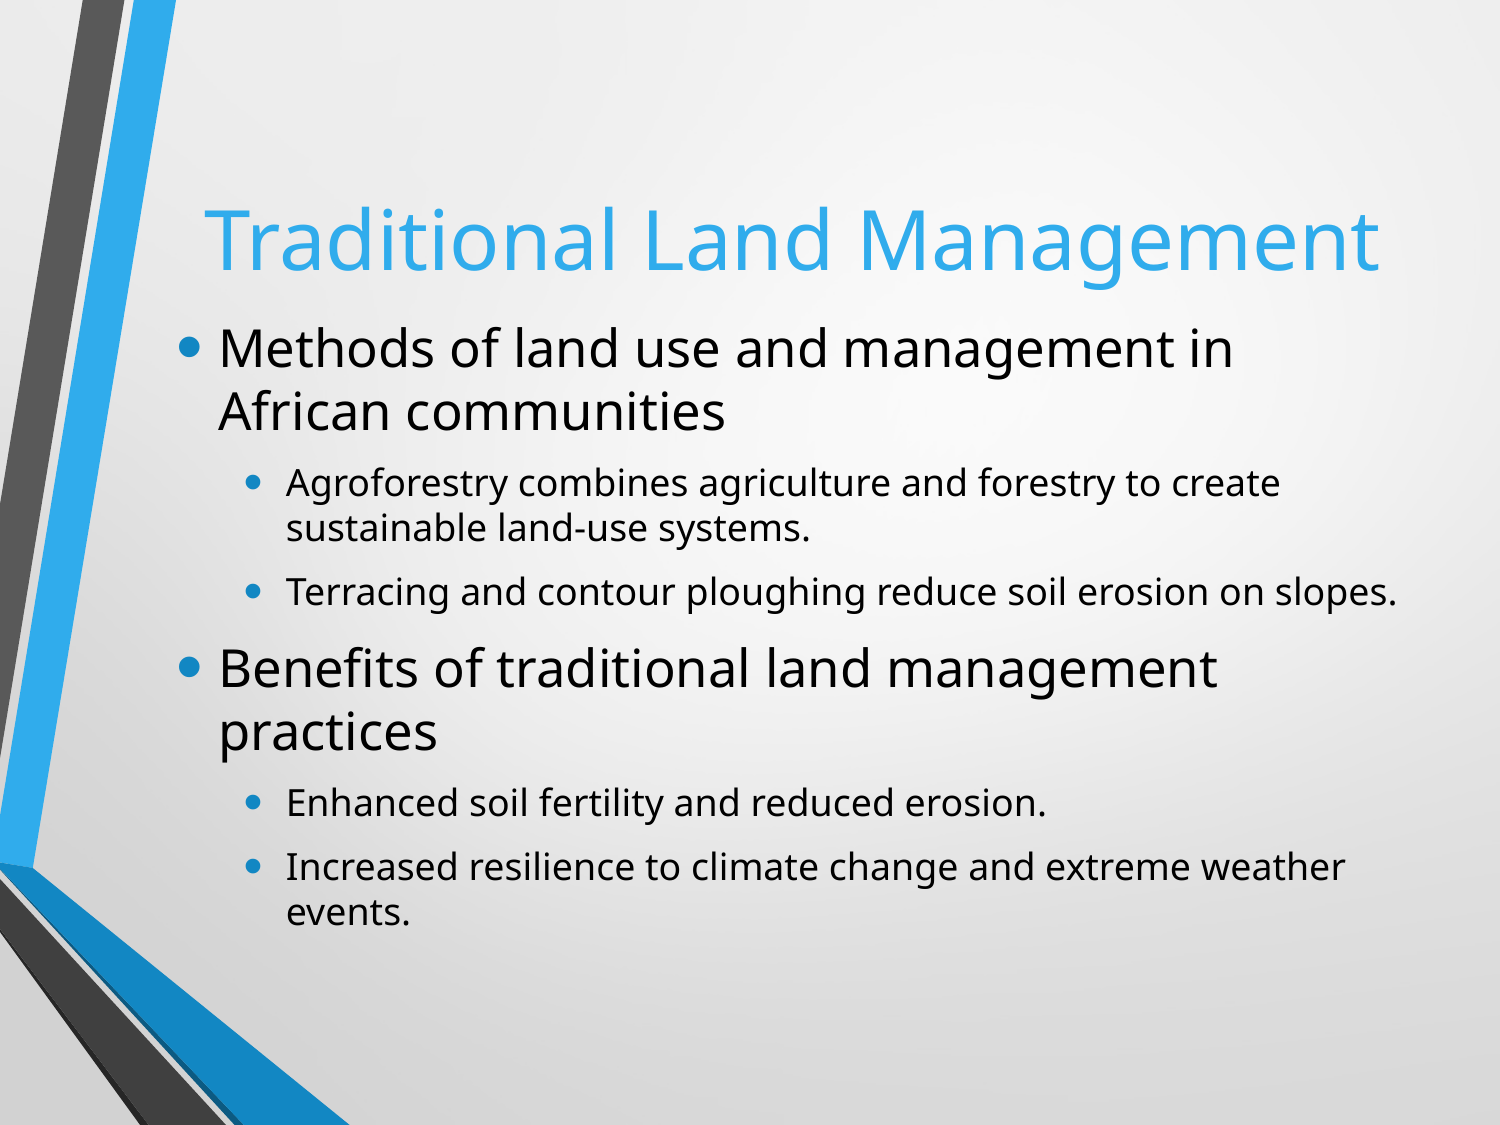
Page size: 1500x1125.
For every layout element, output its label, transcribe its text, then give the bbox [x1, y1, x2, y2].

list Methods of land use and management in African communities Agroforestry combines agriculture and forestry to create sustainable land-use systems. Terracing and contour ploughing reduce soil erosion on slopes. Benefits of traditional land management practices Enhanced soil fertility and reduced erosion. Increased resilience to climate change and extreme weather events. [161, 307, 1425, 985]
title Traditional Land Management [161, 75, 1425, 307]
